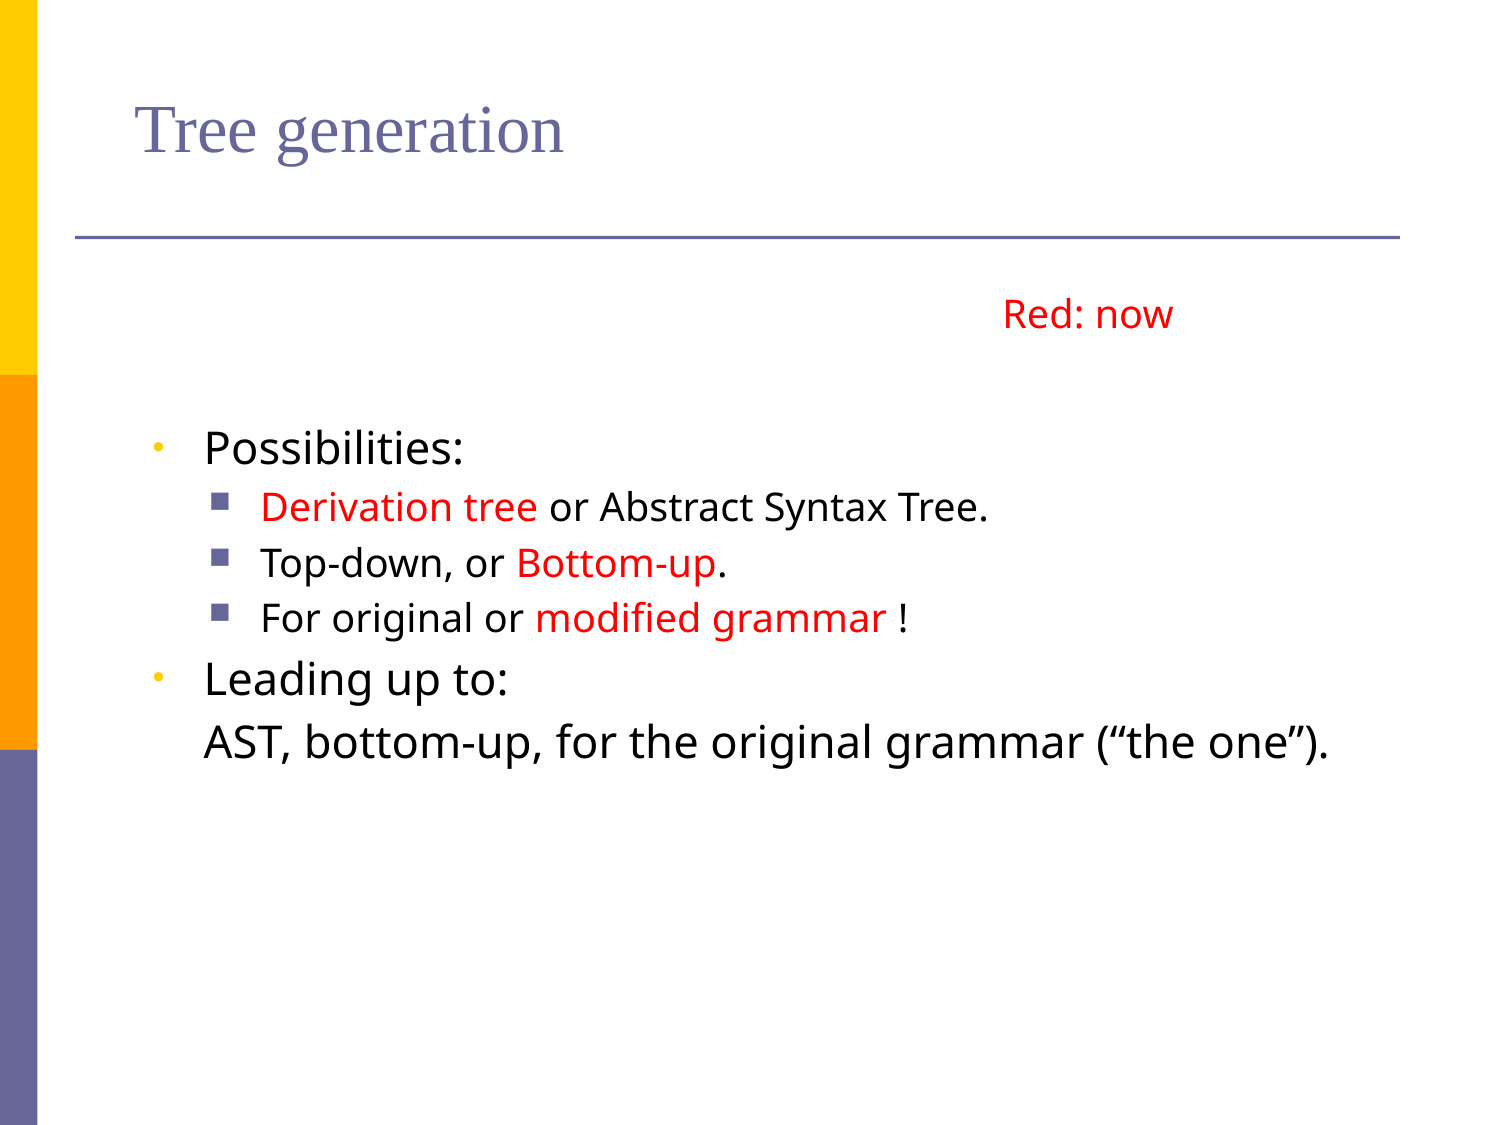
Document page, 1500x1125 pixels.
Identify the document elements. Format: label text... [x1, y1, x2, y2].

text_box Red: now [987, 287, 1381, 347]
title Tree generation [134, 24, 1256, 166]
subtitle Possibilities: Derivation tree or Abstract Syntax Tree. Top-down, or Bottom-up. For original or modified grammar ! Leading up to: AST, bottom-up, for the original grammar (“the one”). [137, 298, 1448, 886]
